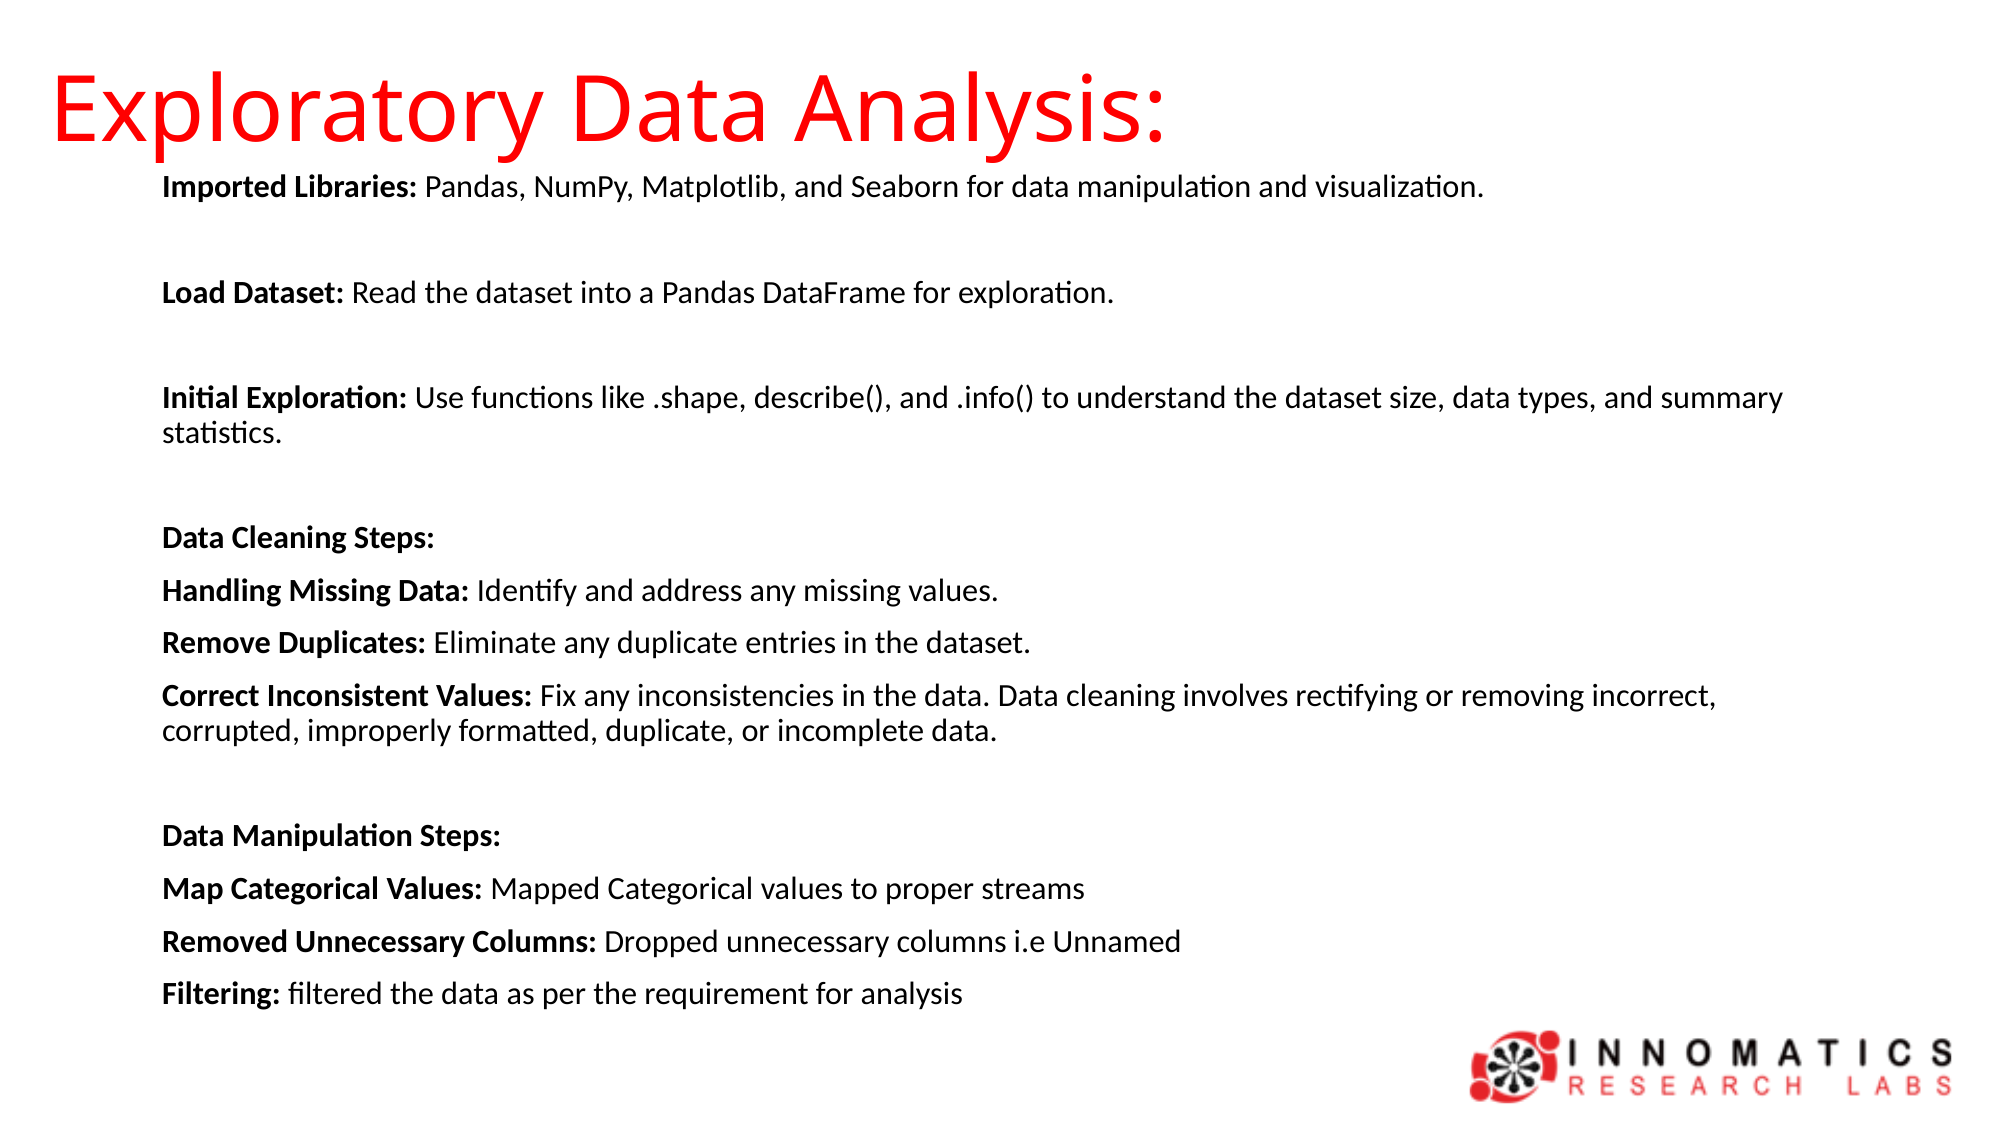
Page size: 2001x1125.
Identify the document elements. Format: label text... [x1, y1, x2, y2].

list Imported Libraries: Pandas, NumPy, Matplotlib, and Seaborn for data manipulation and visualization. Load Dataset: Read the dataset into a Pandas DataFrame for exploration. Initial Exploration: Use functions like .shape, describe(), and .info() to understand the dataset size, data types, and summary statistics. Data Cleaning Steps: Handling Missing Data: Identify and address any missing values. Remove Duplicates: Eliminate any duplicate entries in the dataset. Correct Inconsistent Values: Fix any inconsistencies in the data. Data cleaning involves rectifying or removing incorrect, corrupted, improperly formatted, duplicate, or incomplete data. Data Manipulation Steps: Map Categorical Values: Mapped Categorical values to proper streams Removed Unnecessary Columns: Dropped unnecessary columns i.e Unnamed Filtering: filtered the data as per the requirement for analysis [112, 162, 1838, 1029]
title Exploratory Data Analysis: [34, 3, 1760, 221]
picture [1445, 1014, 1975, 1125]
